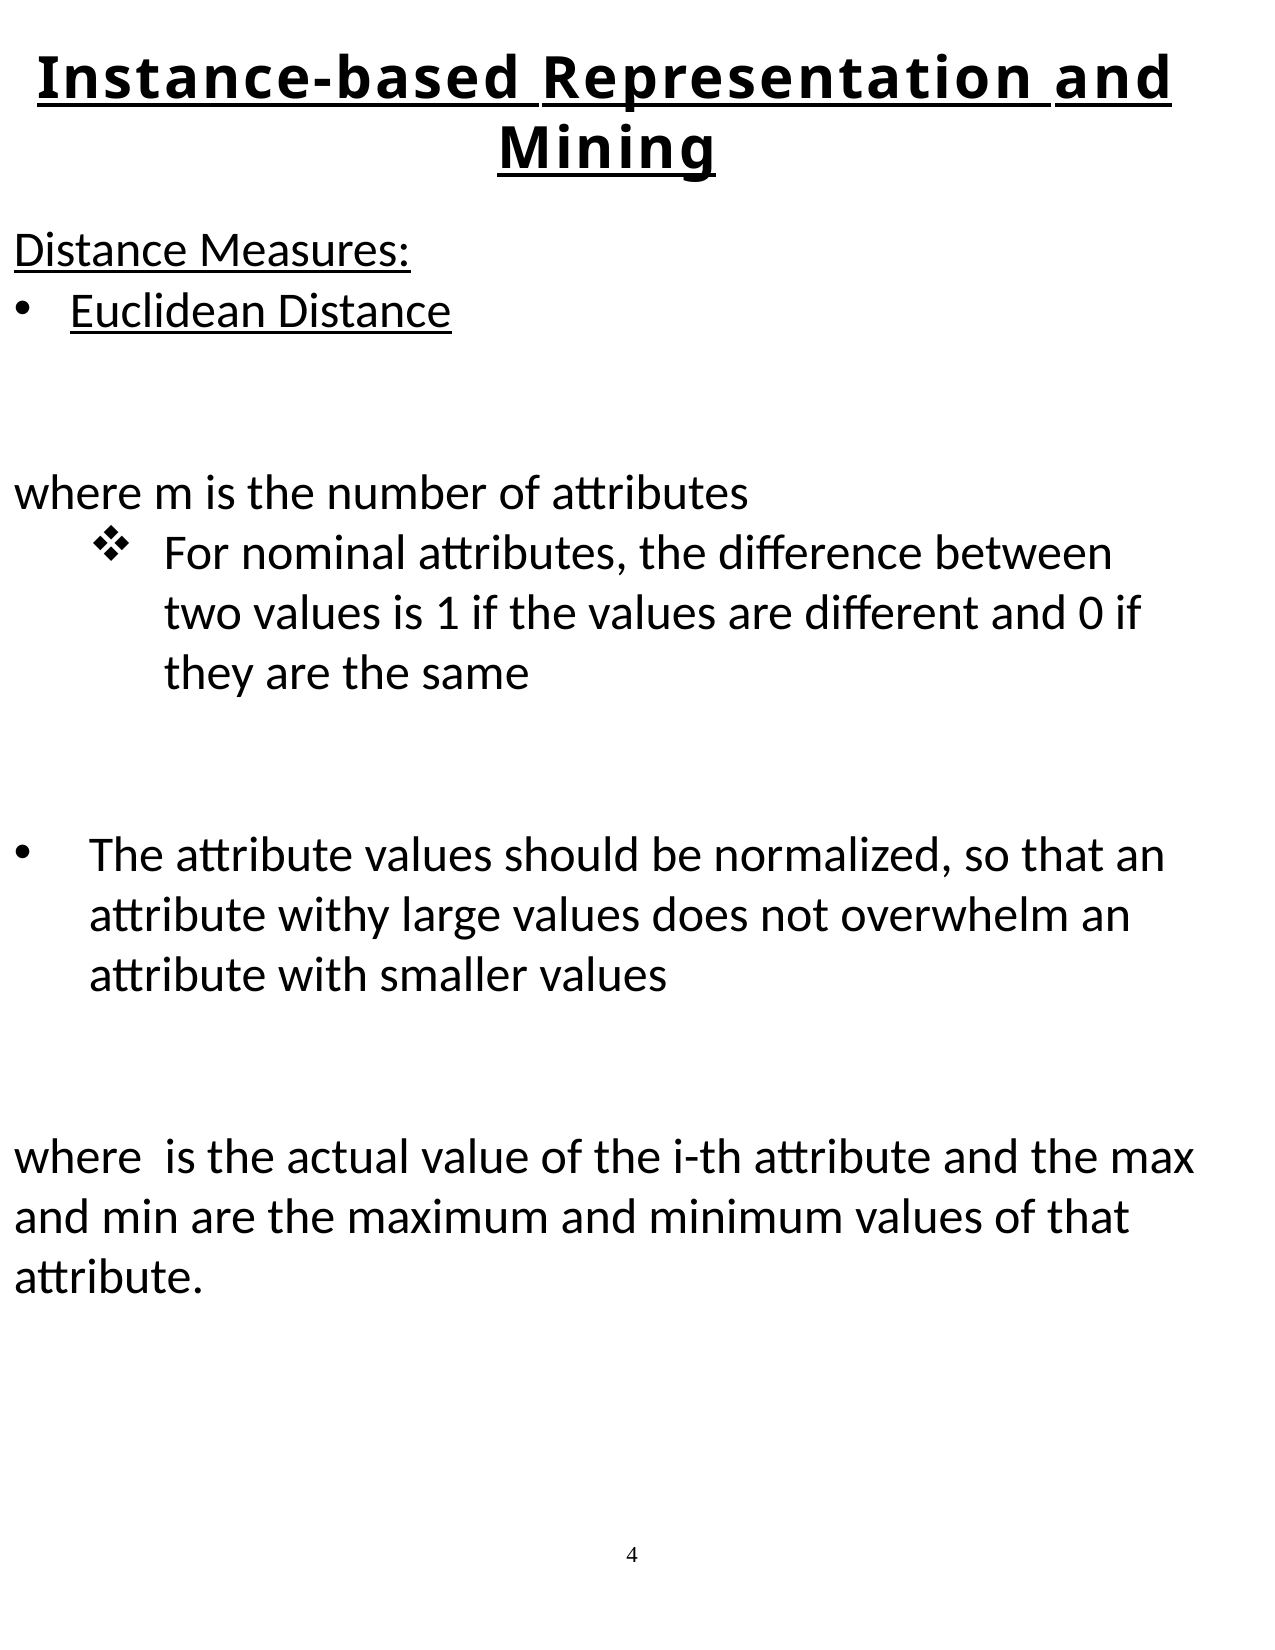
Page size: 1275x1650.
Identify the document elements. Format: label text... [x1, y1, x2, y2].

slide_number 4 [620, 1543, 656, 1650]
